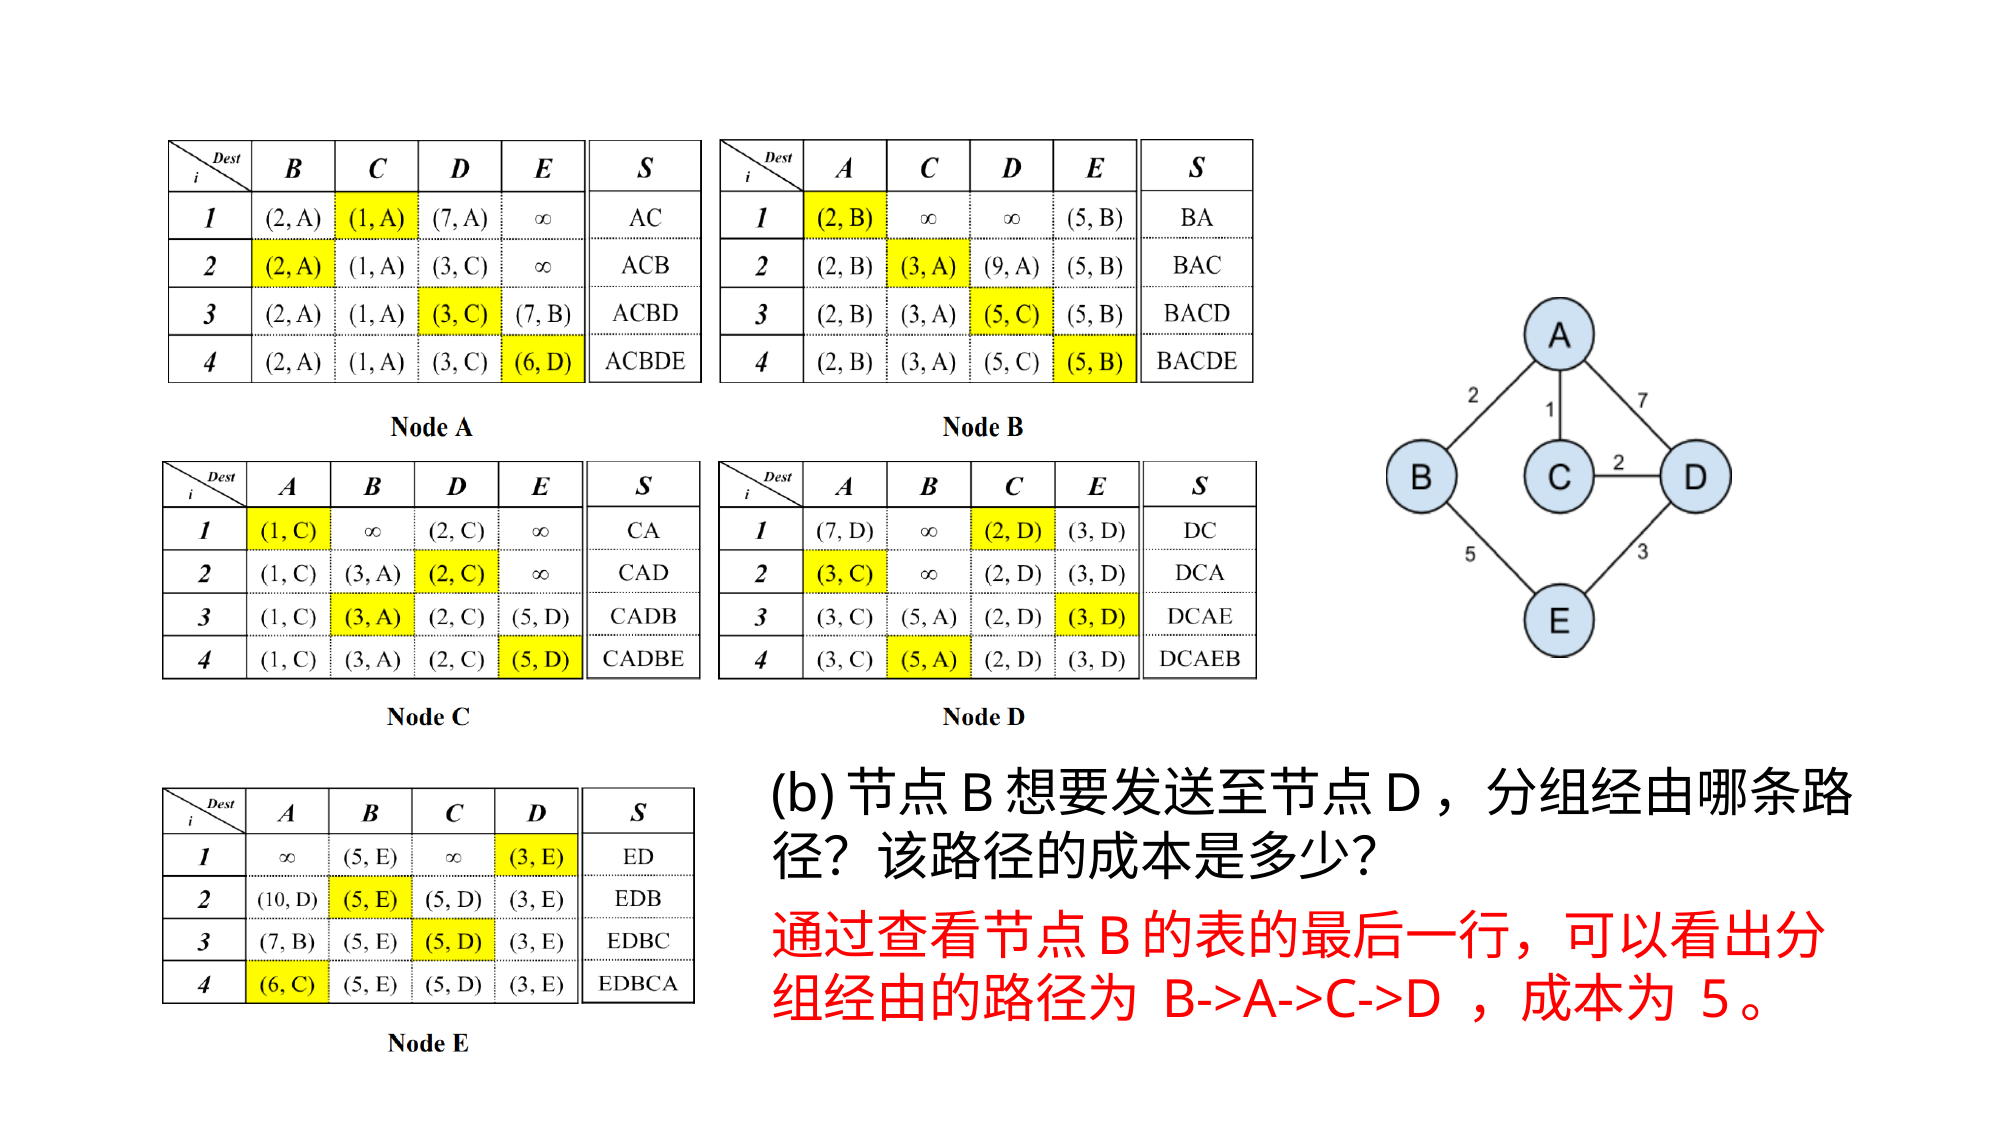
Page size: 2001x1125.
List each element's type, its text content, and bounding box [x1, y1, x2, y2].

list (b)节点B想要发送至节点D，分组经由哪条路径？该路径的成本是多少？ 通过查看节点B的表的最后一行，可以看出分组经由的路径为 B->A->C->D ，成本为 5。 [1264, 751, 1880, 1039]
picture [149, 115, 1273, 1064]
picture [1342, 295, 1761, 667]
